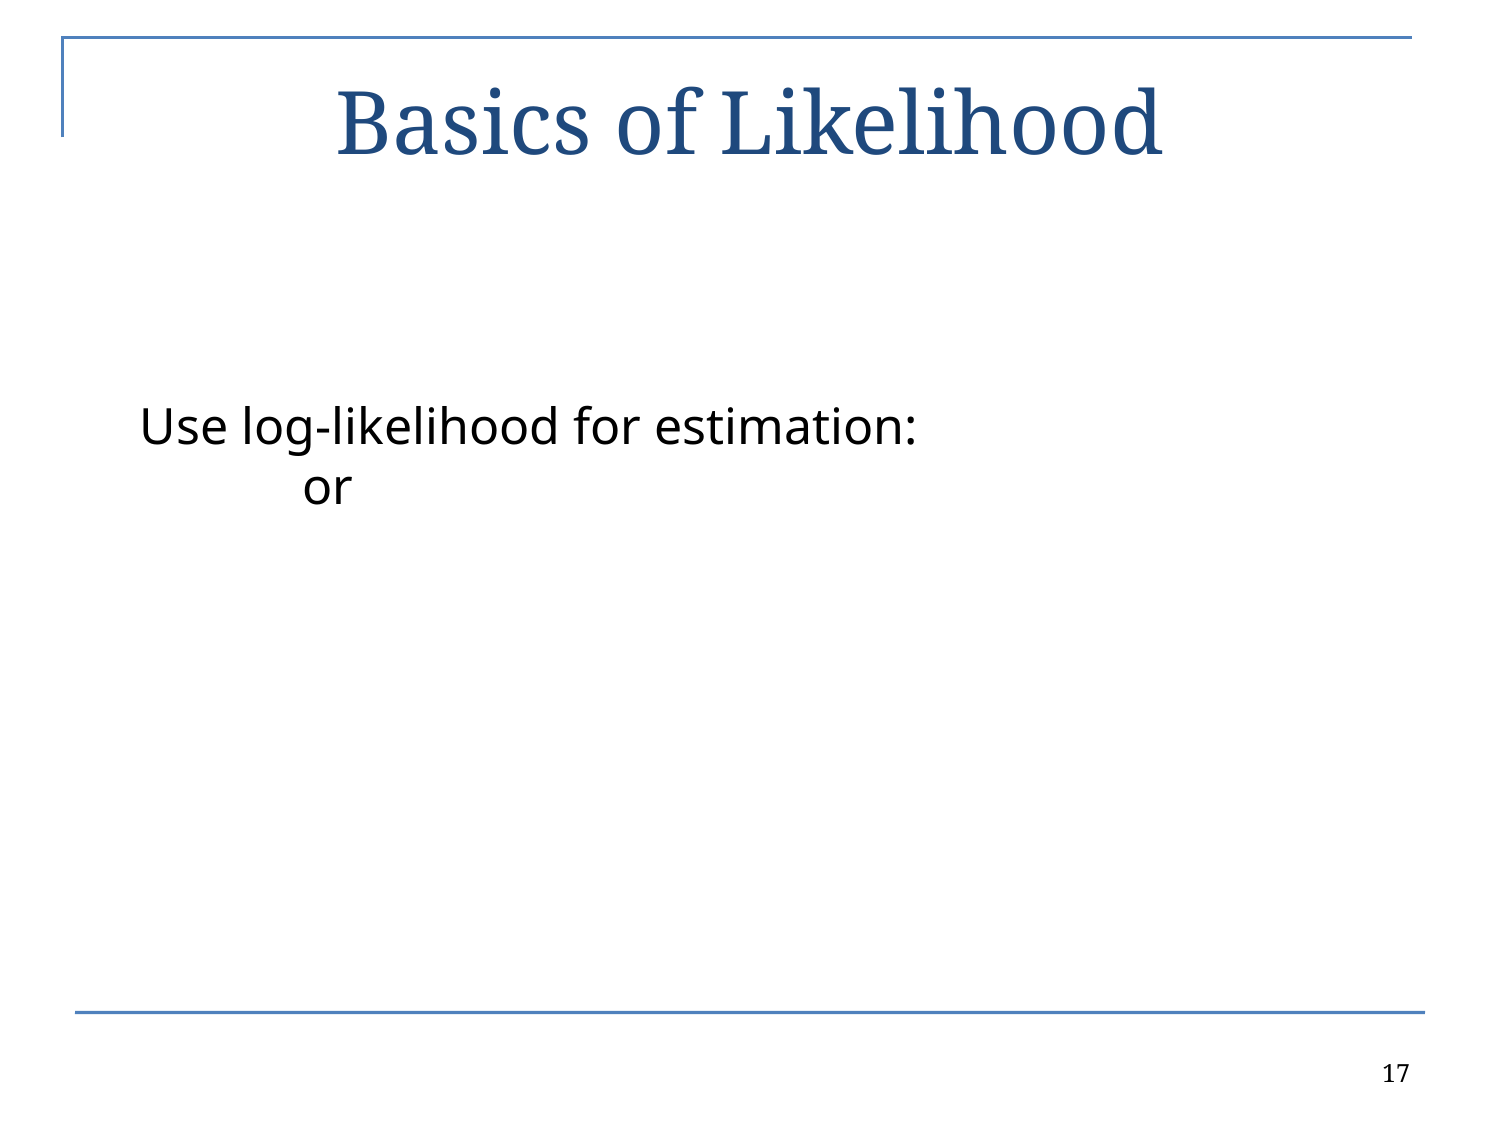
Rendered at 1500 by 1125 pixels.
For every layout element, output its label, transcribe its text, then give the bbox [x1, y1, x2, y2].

slide_number 17 [1074, 1023, 1426, 1100]
text_box Basics of Likelihood [103, 59, 1397, 278]
